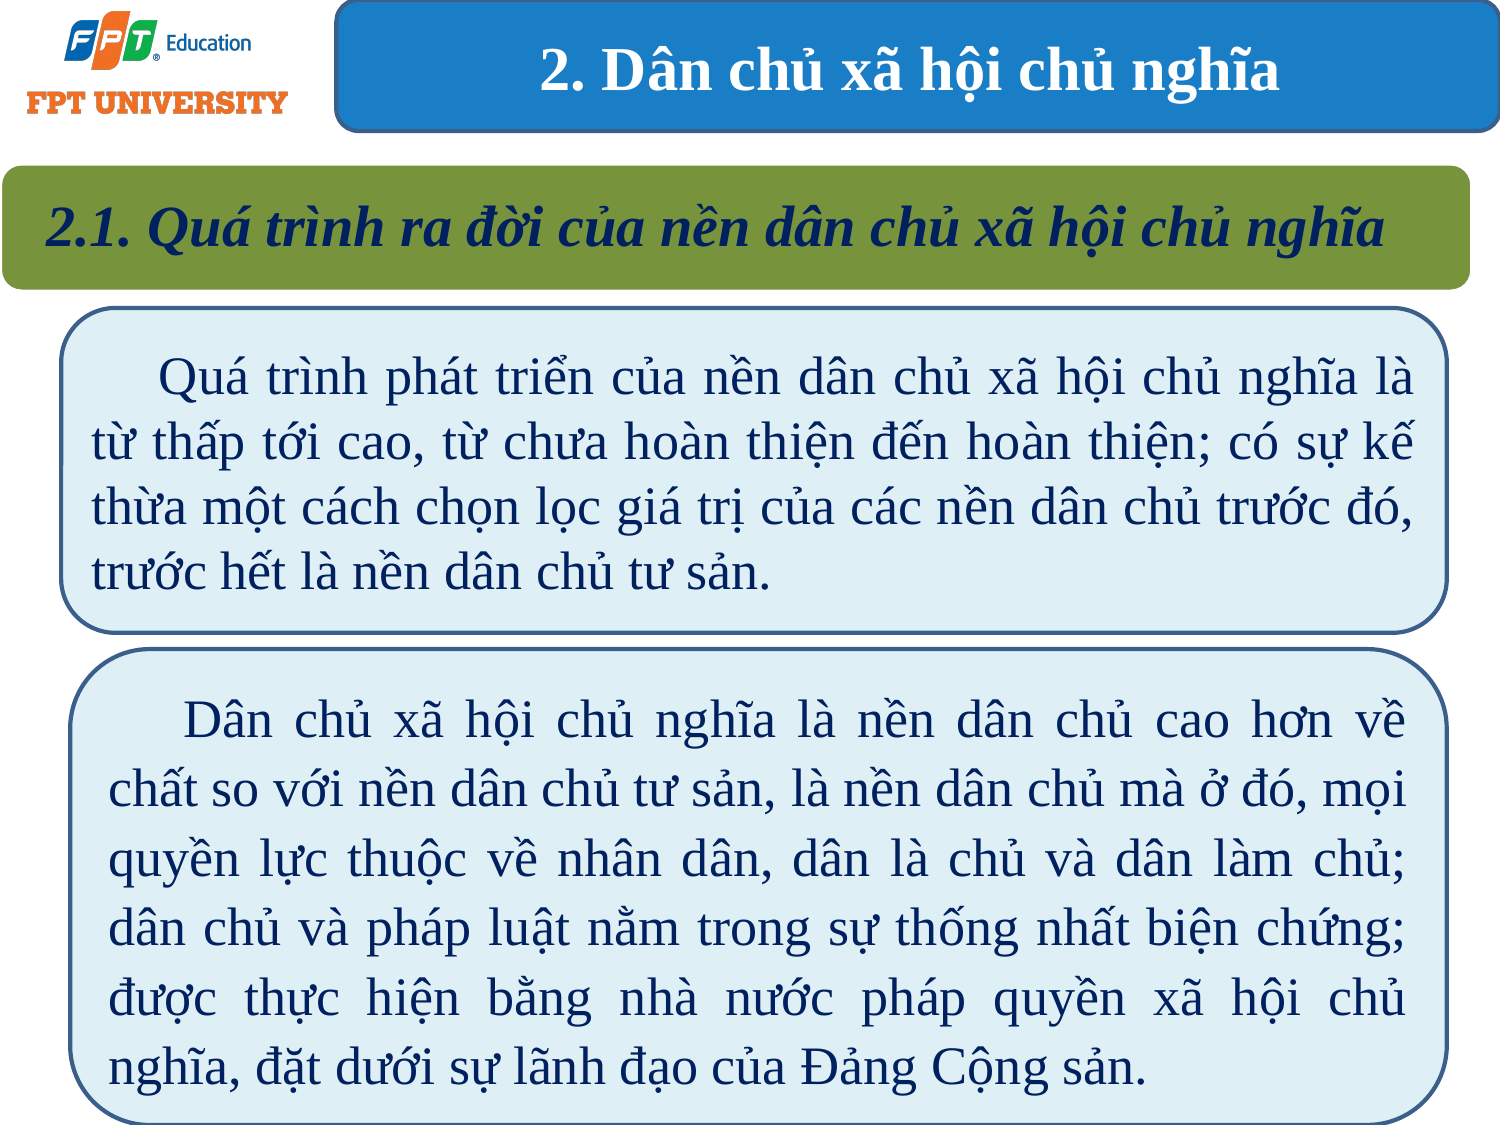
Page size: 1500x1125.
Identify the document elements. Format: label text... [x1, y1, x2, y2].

text_box Quá trình phát triển của nền dân chủ xã hội chủ nghĩa là từ thấp tới cao, từ chưa hoàn thiện đến hoàn thiện; có sự kế thừa một cách chọn lọc giá trị của các nền dân chủ trước đó, trước hết là nền dân chủ tư sản. [59, 305, 1449, 635]
text_box Dân chủ xã hội chủ nghĩa là nền dân chủ cao hơn về chất so với nền dân chủ tư sản, là nền dân chủ mà ở đó, mọi quyền lực thuộc về nhân dân, dân là chủ và dân làm chủ; dân chủ và pháp luật nằm trong sự thống nhất biện chứng; được thực hiện bằng nhà nước pháp quyền xã hội chủ nghĩa, đặt dưới sự lãnh đạo của Đảng Cộng sản. [68, 646, 1449, 1125]
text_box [0, 163, 1473, 292]
text_box 2. Dân chủ xã hội chủ nghĩa [334, 0, 1500, 134]
picture [27, 11, 288, 114]
